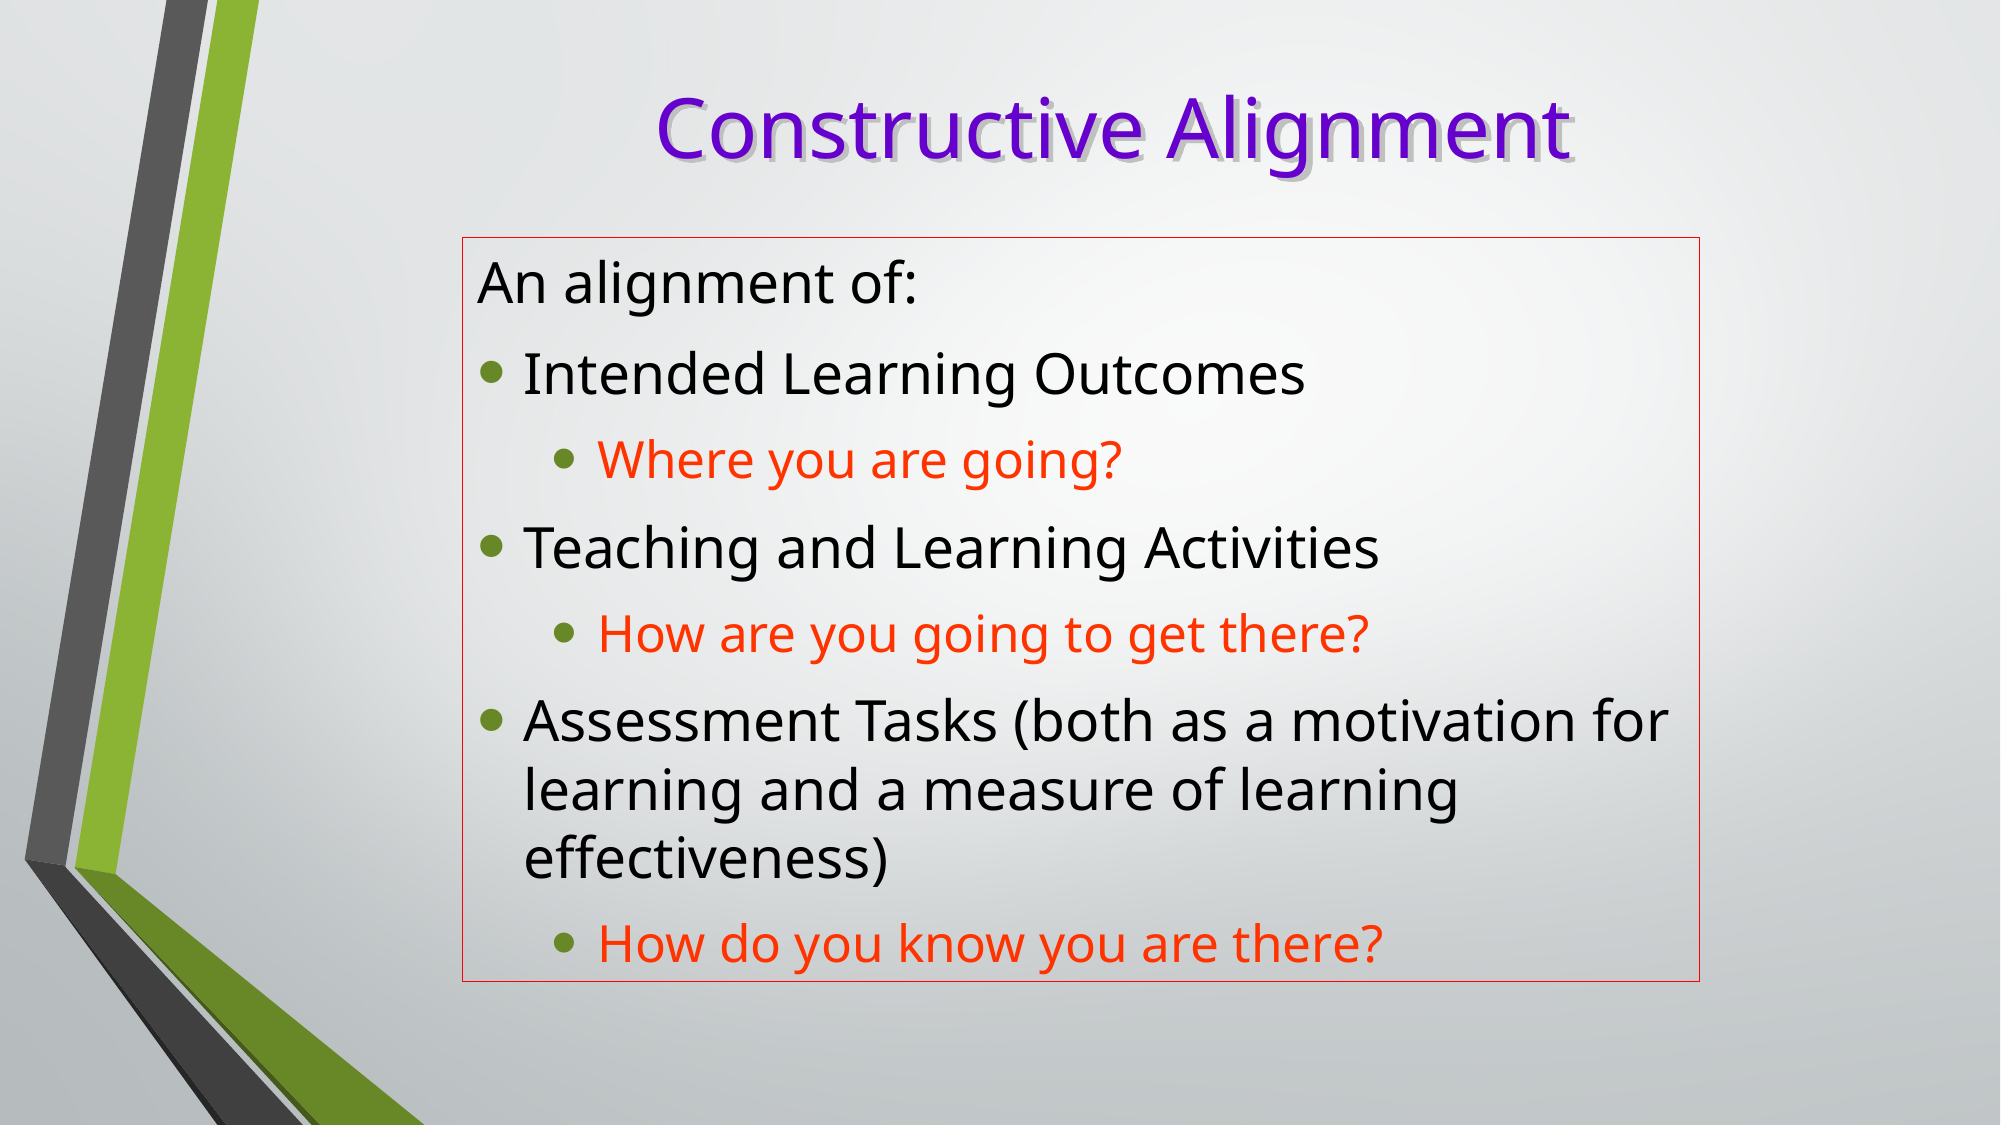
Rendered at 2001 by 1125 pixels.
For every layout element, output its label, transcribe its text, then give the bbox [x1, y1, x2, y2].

list An alignment of: Intended Learning Outcomes Where you are going? Teaching and Learning Activities How are you going to get there? Assessment Tasks (both as a motivation for learning and a measure of learning effectiveness) How do you know you are there? [462, 237, 1700, 982]
title Constructive Alignment [562, 30, 1665, 219]
